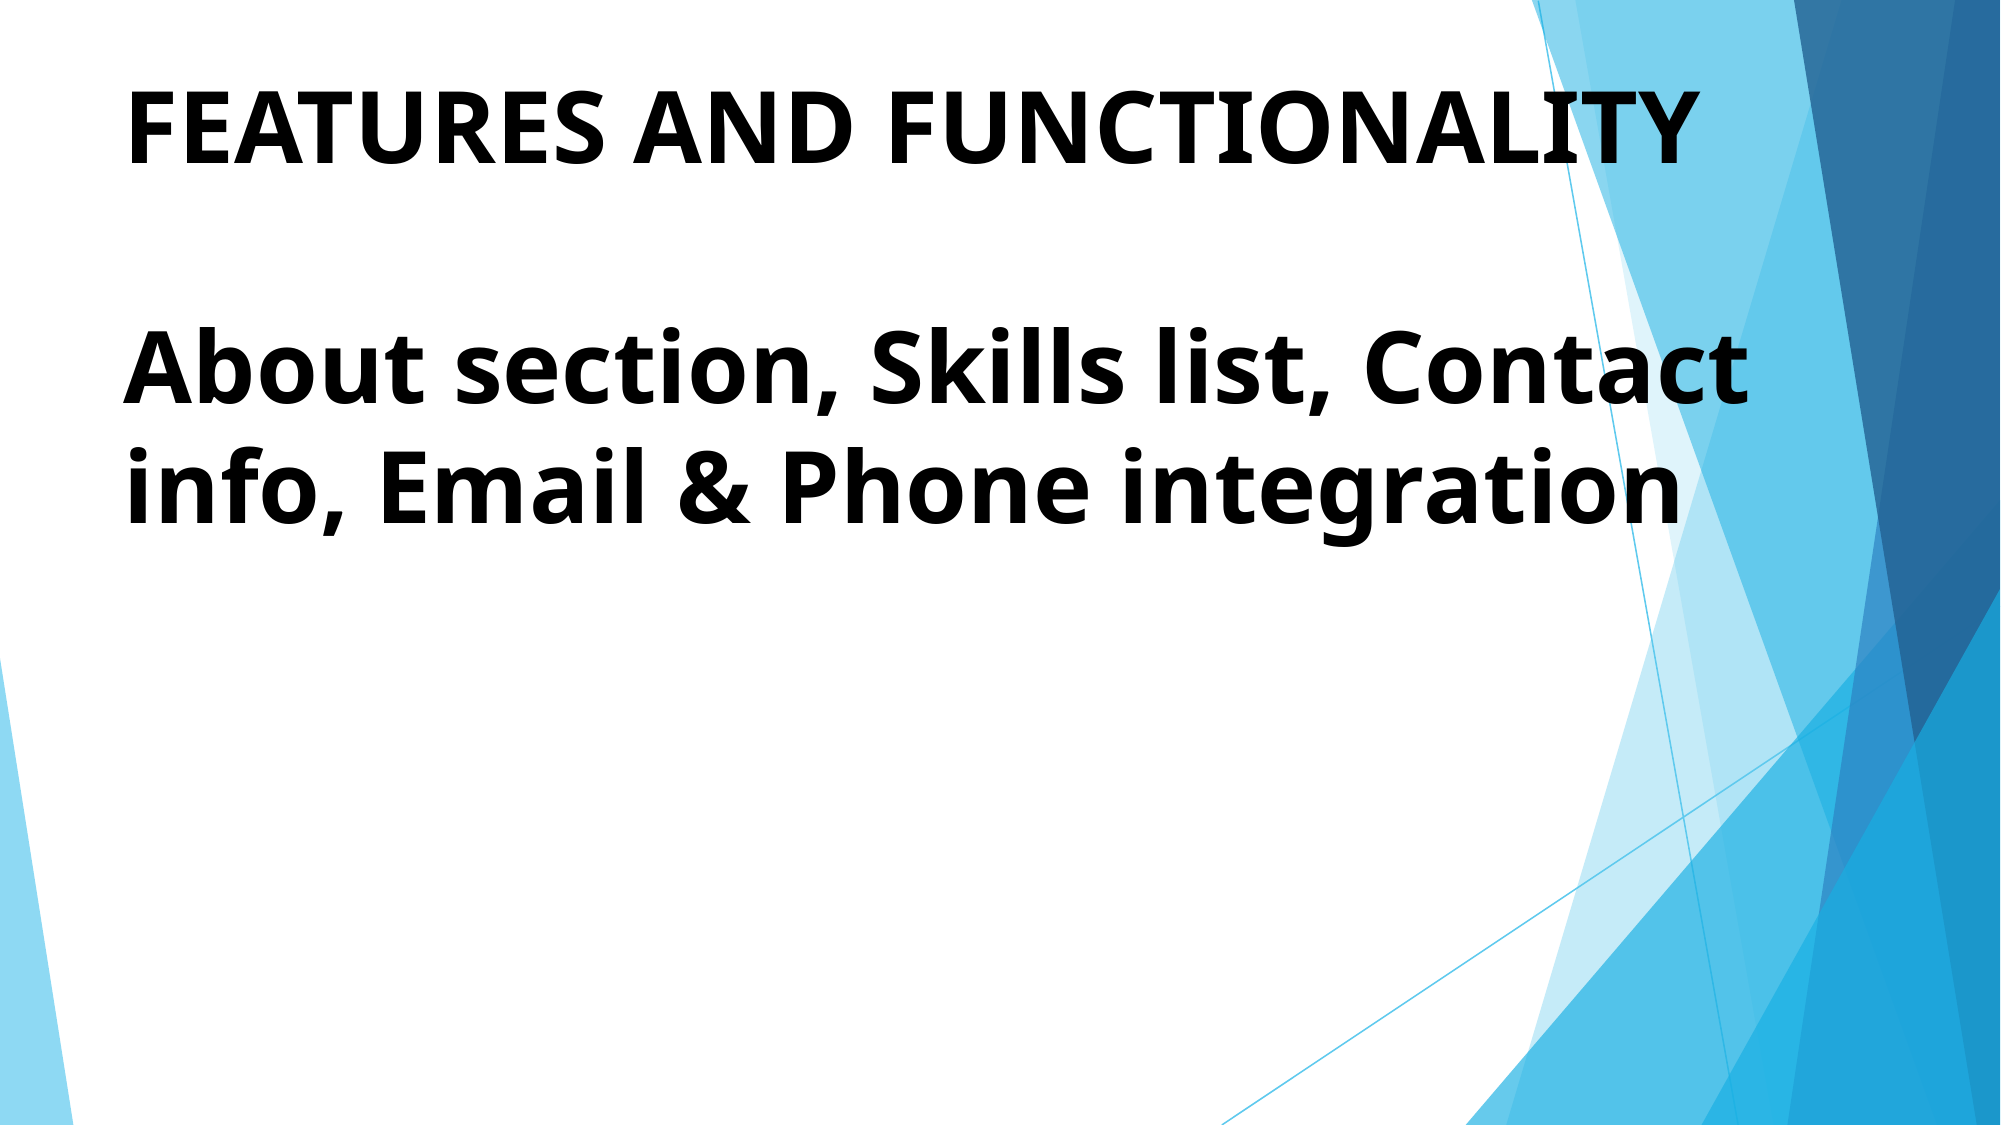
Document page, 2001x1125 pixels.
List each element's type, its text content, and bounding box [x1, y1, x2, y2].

title FEATURES AND FUNCTIONALITY About section, Skills list, Contact info, Email & Phone integration [123, 63, 1877, 188]
